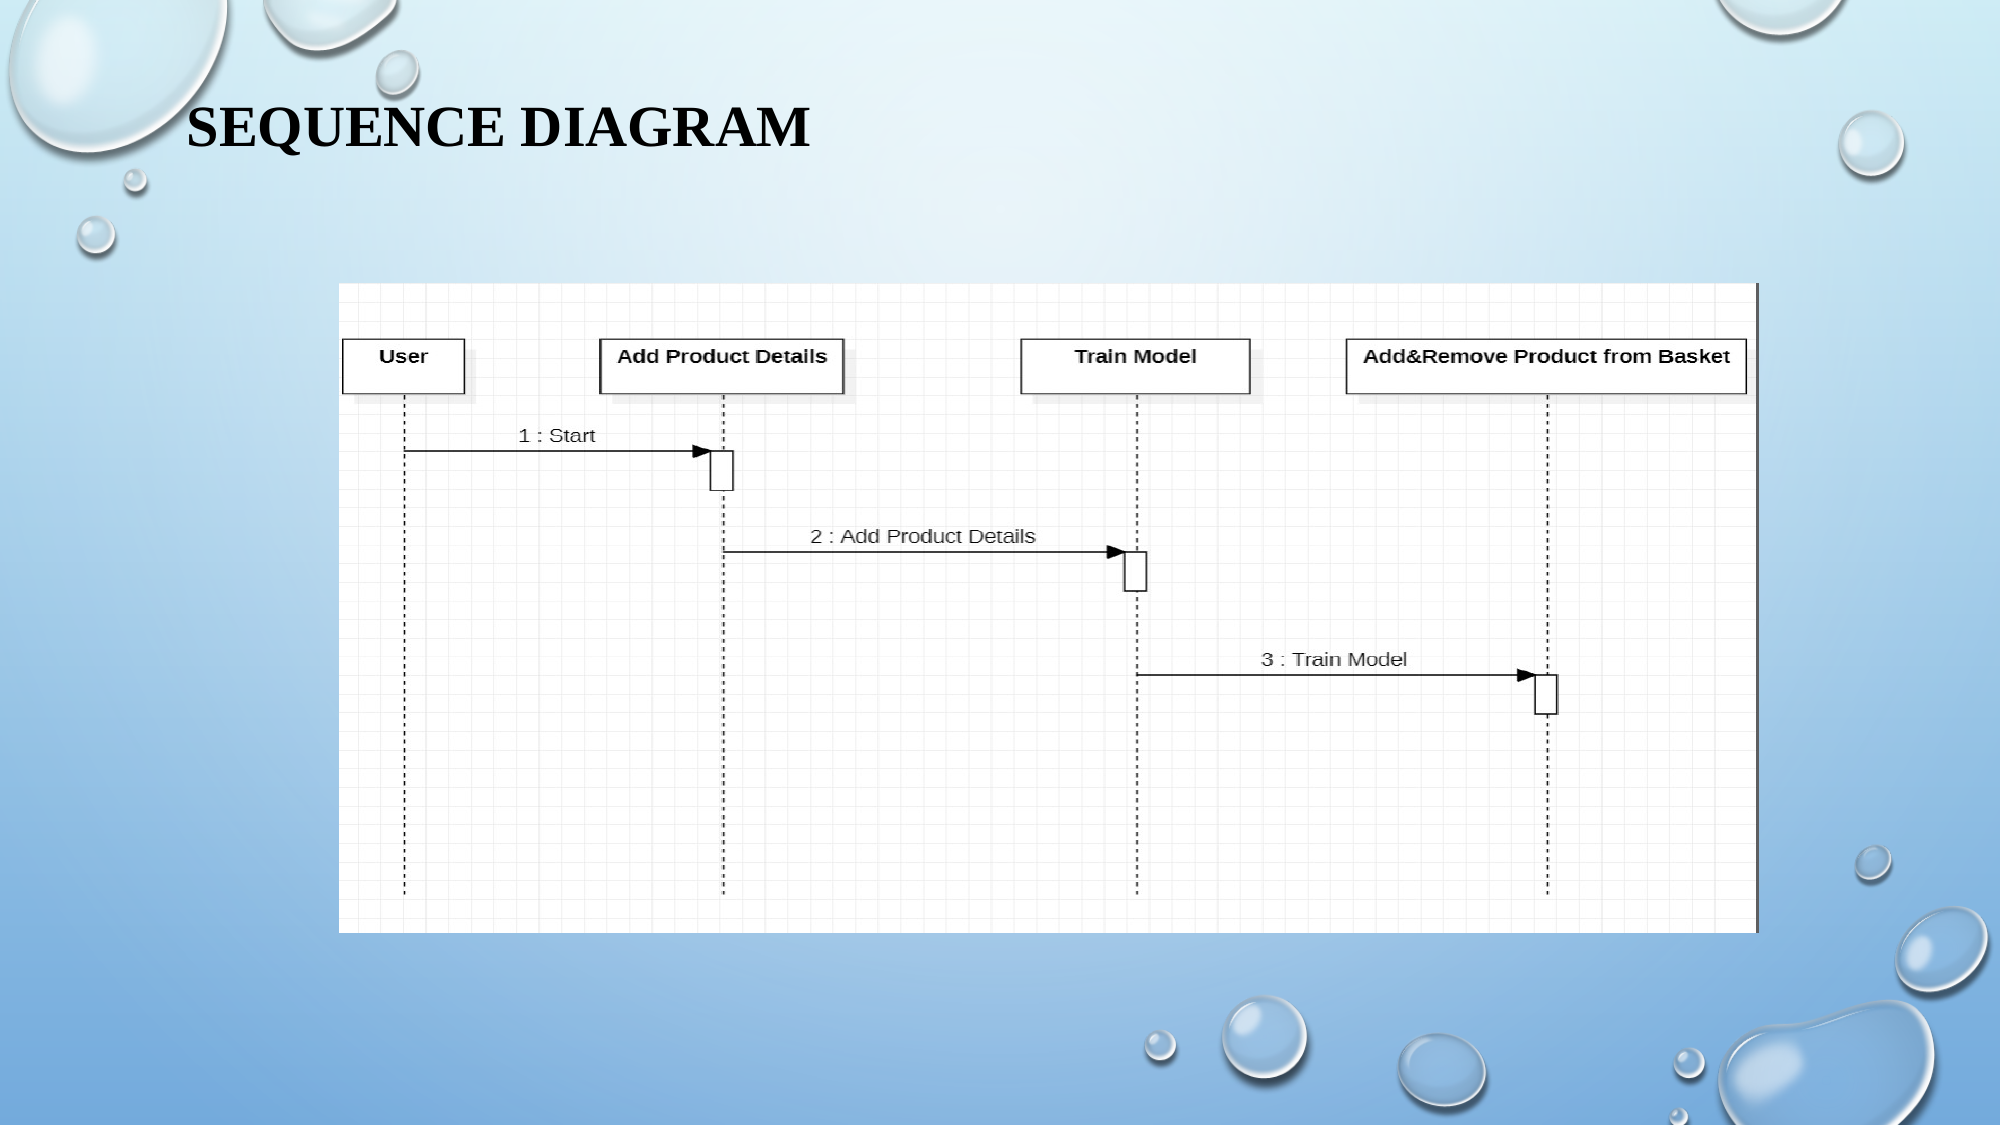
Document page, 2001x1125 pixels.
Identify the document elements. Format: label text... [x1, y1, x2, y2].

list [339, 283, 1759, 933]
picture [0, 0, 2000, 1125]
title Sequence diagram [116, 44, 883, 211]
